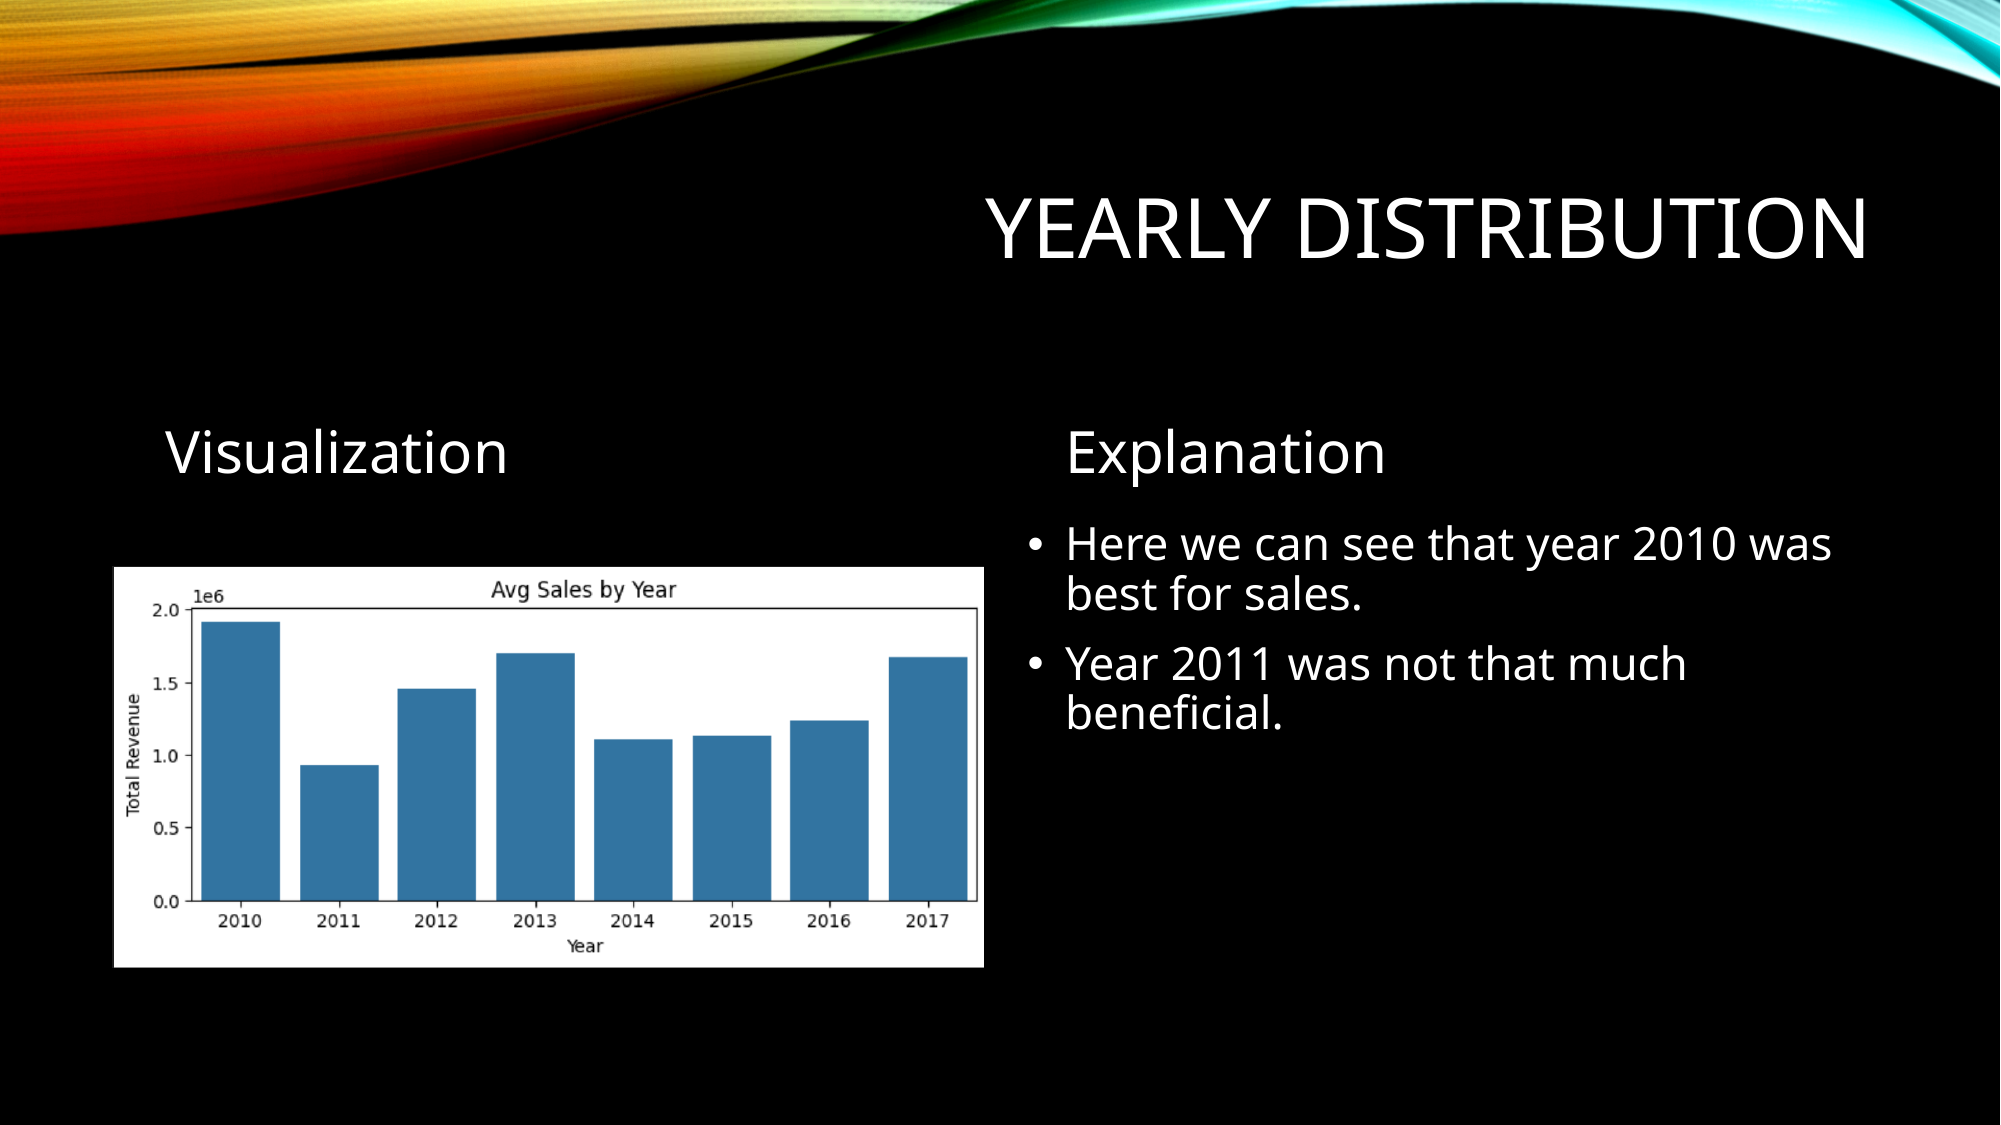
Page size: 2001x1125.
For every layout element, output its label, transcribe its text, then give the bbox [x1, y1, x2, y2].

list Explanation [1050, 358, 1888, 494]
list Here we can see that year 2010 was best for sales. Year 2011 was not that much beneficial. [1012, 513, 1888, 1021]
picture [0, 0, 2000, 237]
title Yearly Distribution [474, 125, 1888, 338]
list Visualization [150, 358, 984, 494]
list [112, 566, 985, 968]
